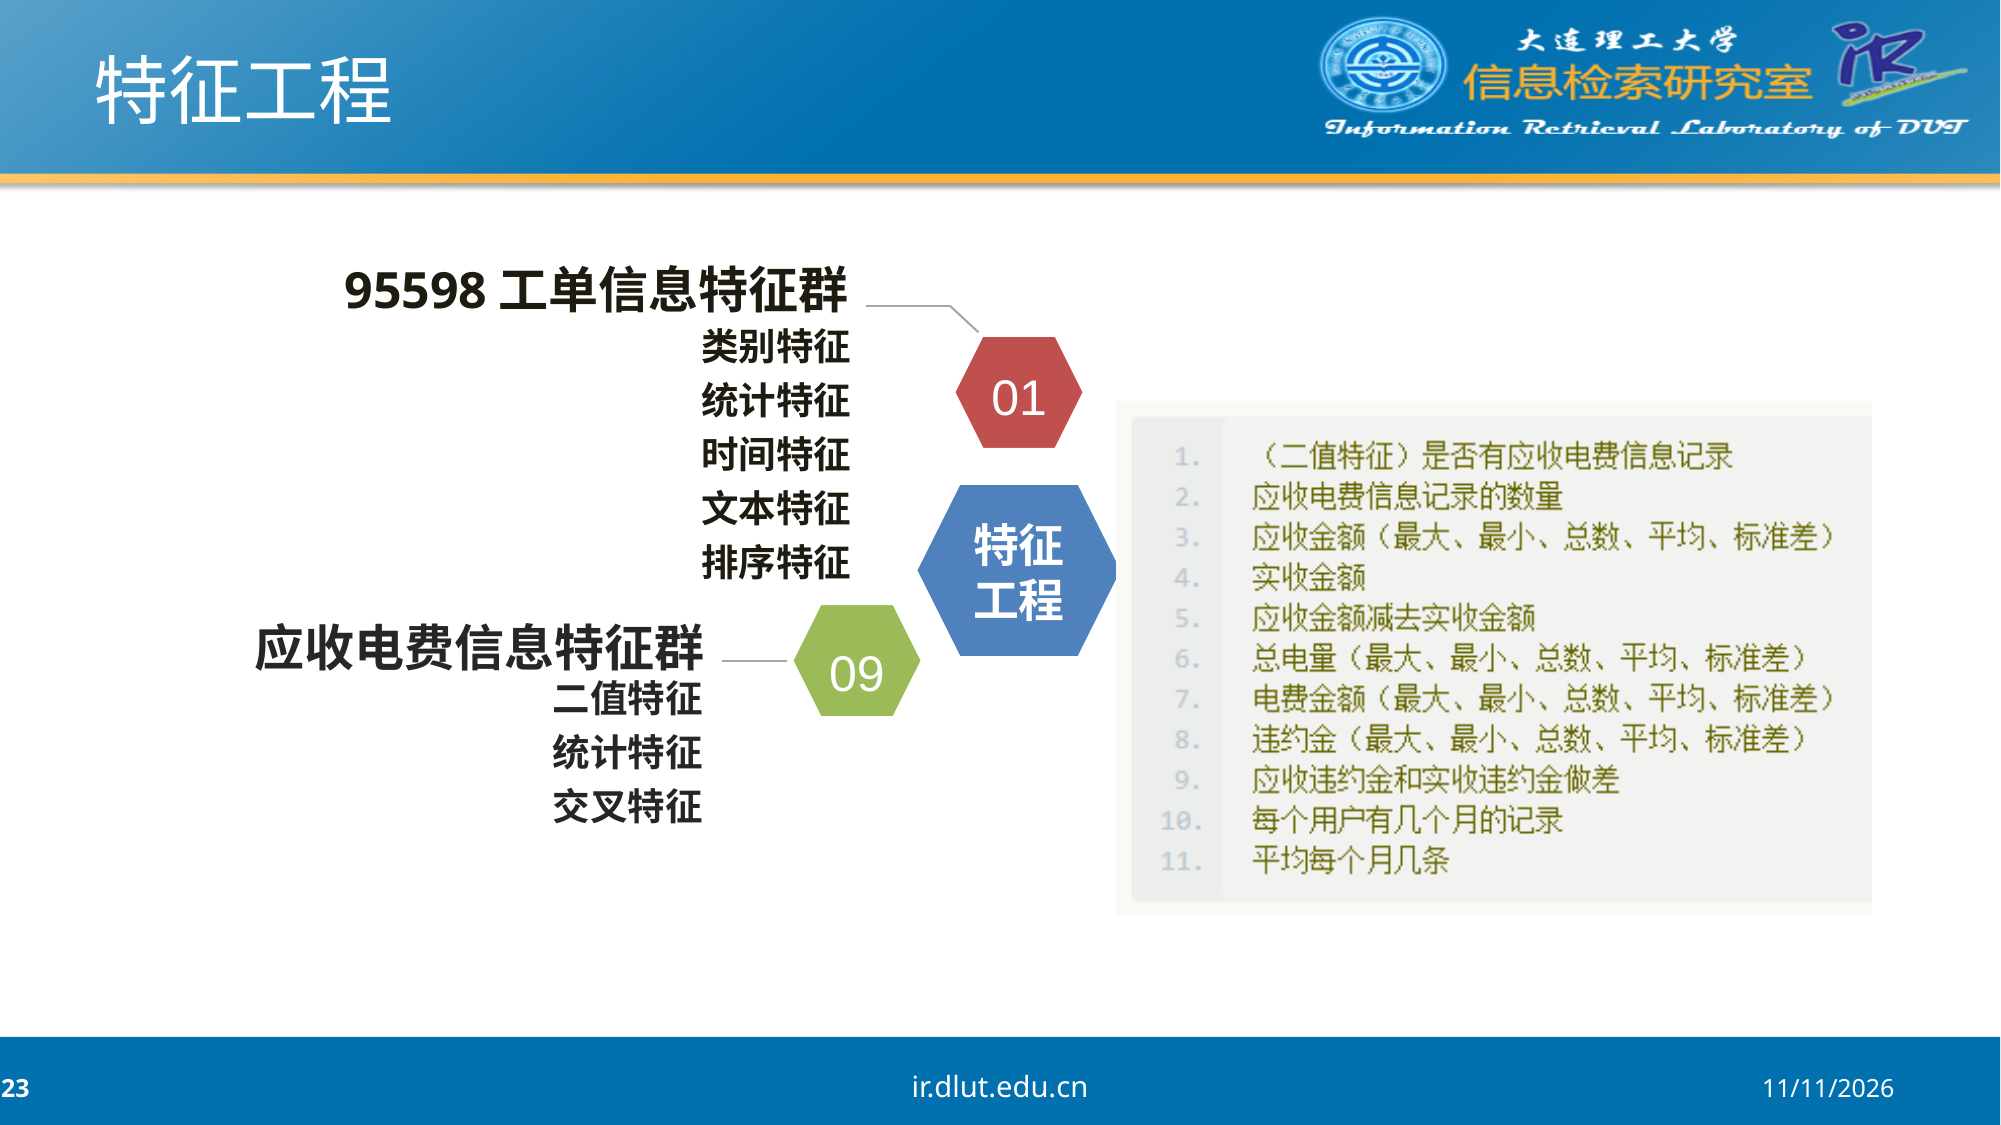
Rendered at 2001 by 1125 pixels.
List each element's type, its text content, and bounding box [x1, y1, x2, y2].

text_box 95598工单信息特征群 [334, 253, 860, 324]
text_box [951, 333, 1087, 452]
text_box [913, 481, 1111, 660]
text_box 二值特征 统计特征 交叉特征 [432, 660, 713, 833]
text_box 应收电费信息特征群 [243, 610, 715, 682]
picture [0, 0, 2001, 1125]
text_box 类别特征 统计特征 时间特征 文本特征 排序特征 [494, 308, 862, 589]
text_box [865, 305, 982, 336]
title 特征工程 [78, 35, 1258, 143]
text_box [789, 601, 925, 720]
